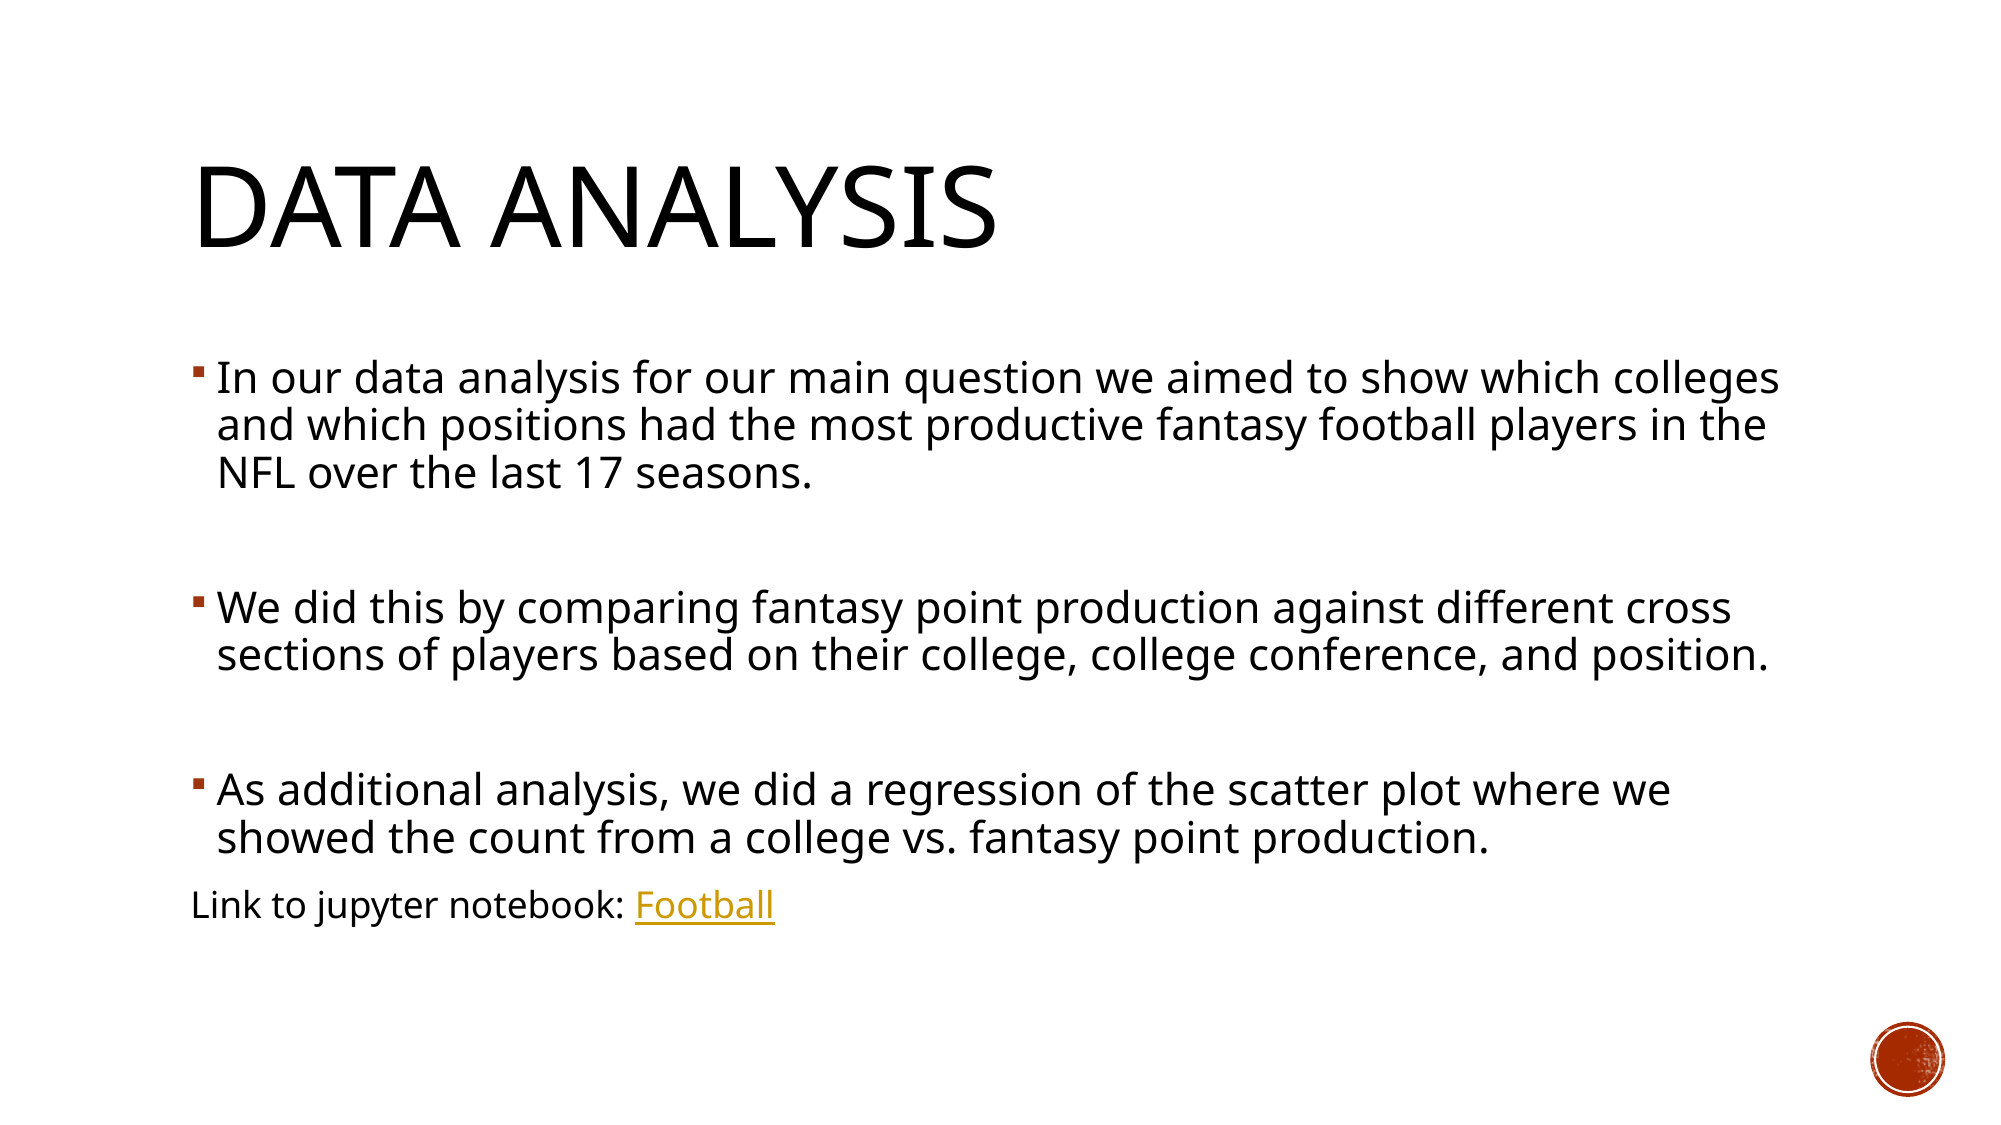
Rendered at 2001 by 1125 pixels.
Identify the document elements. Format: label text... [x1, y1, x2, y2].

title Data Analysis [175, 79, 1826, 344]
list In our data analysis for our main question we aimed to show which colleges and which positions had the most productive fantasy football players in the NFL over the last 17 seasons. We did this by comparing fantasy point production against different cross sections of players based on their college, college conference, and position. As additional analysis, we did a regression of the scatter plot where we showed the count from a college vs. fantasy point production. Link to jupyter notebook: Football [175, 348, 1826, 1013]
